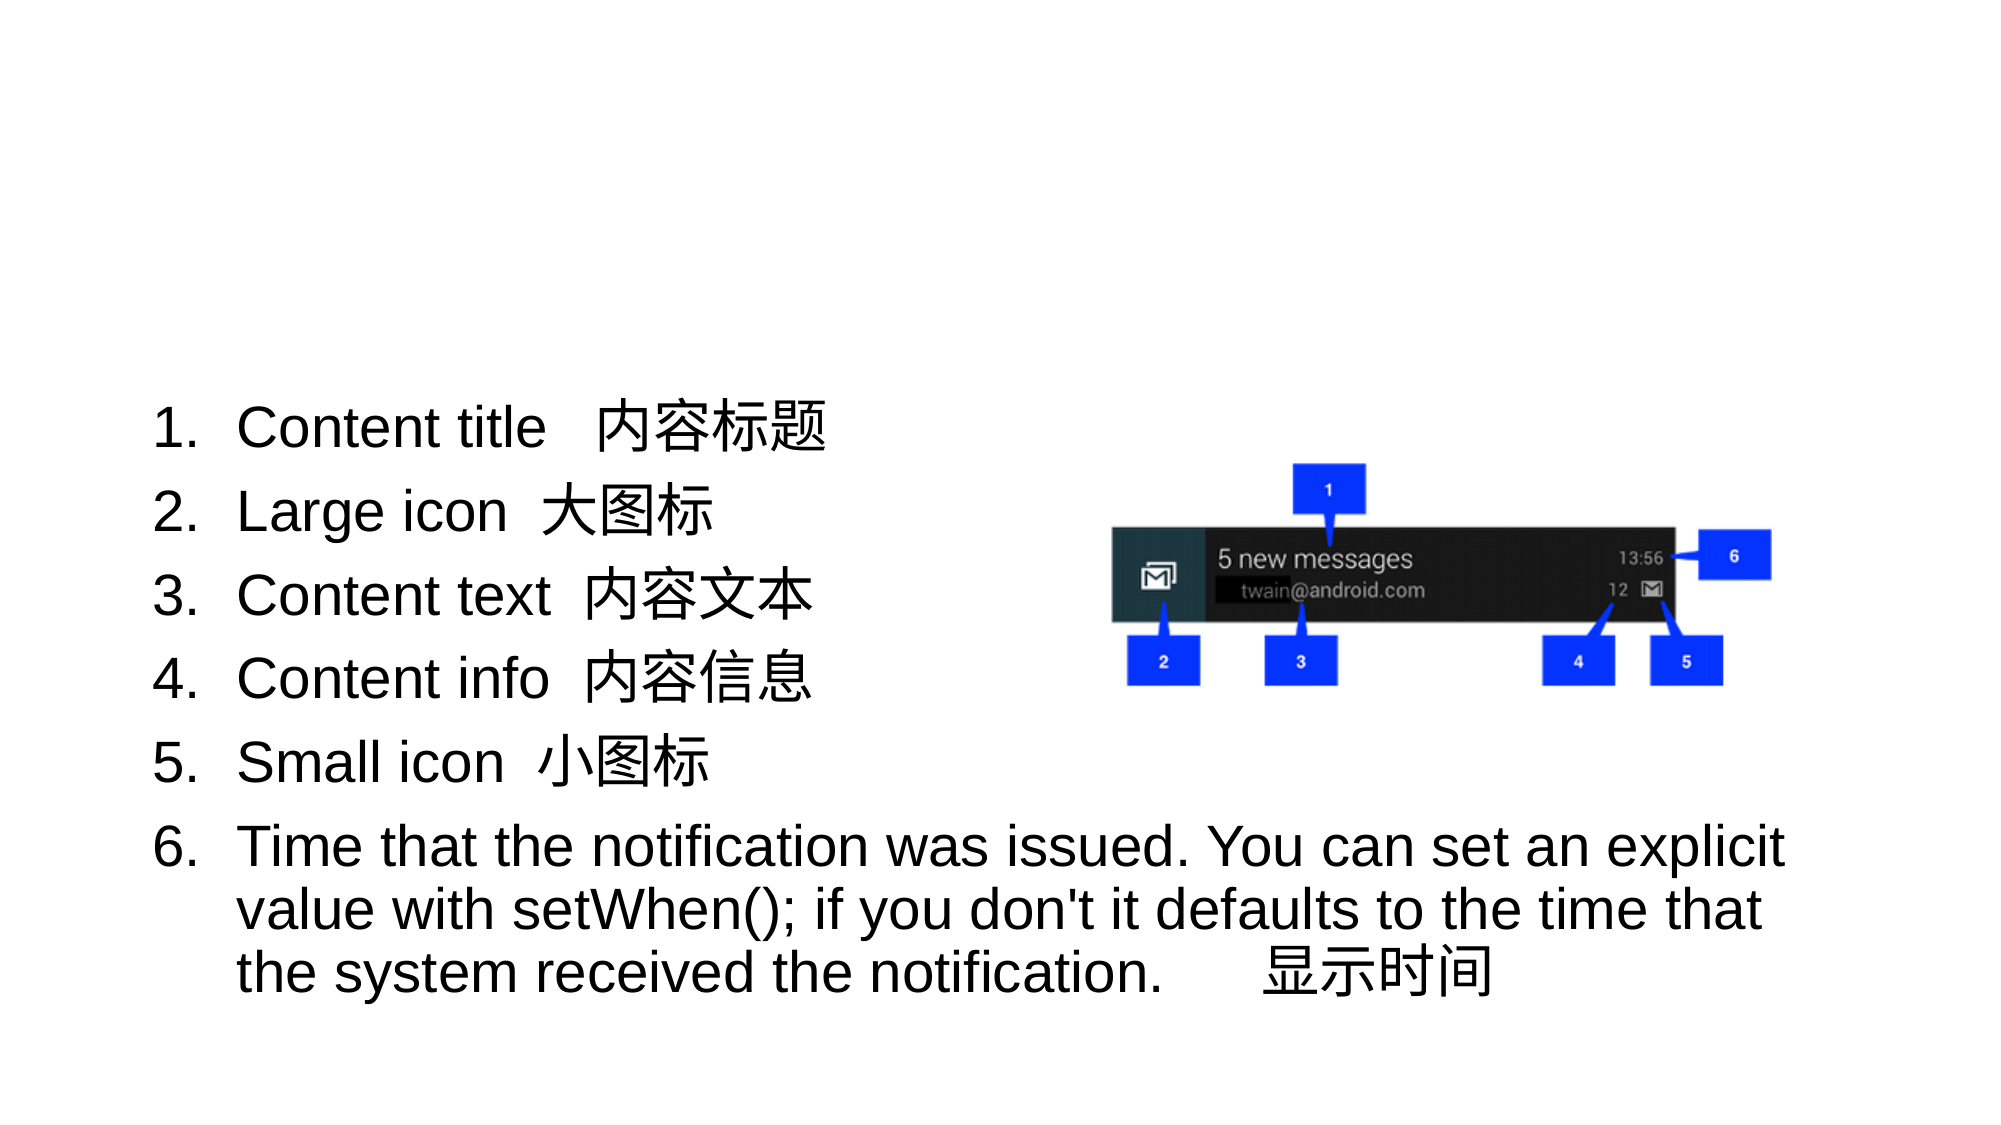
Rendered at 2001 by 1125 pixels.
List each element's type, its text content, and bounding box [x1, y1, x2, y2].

picture [1110, 462, 1783, 697]
list Content title 内容标题 Large icon 大图标 Content text 内容文本 Content info 内容信息 Small icon 小图标 Time that the notification was issued. You can set an explicit value with setWhen(); if you don't it defaults to the time that the system received the notification. 显示时间 [137, 299, 1863, 1014]
